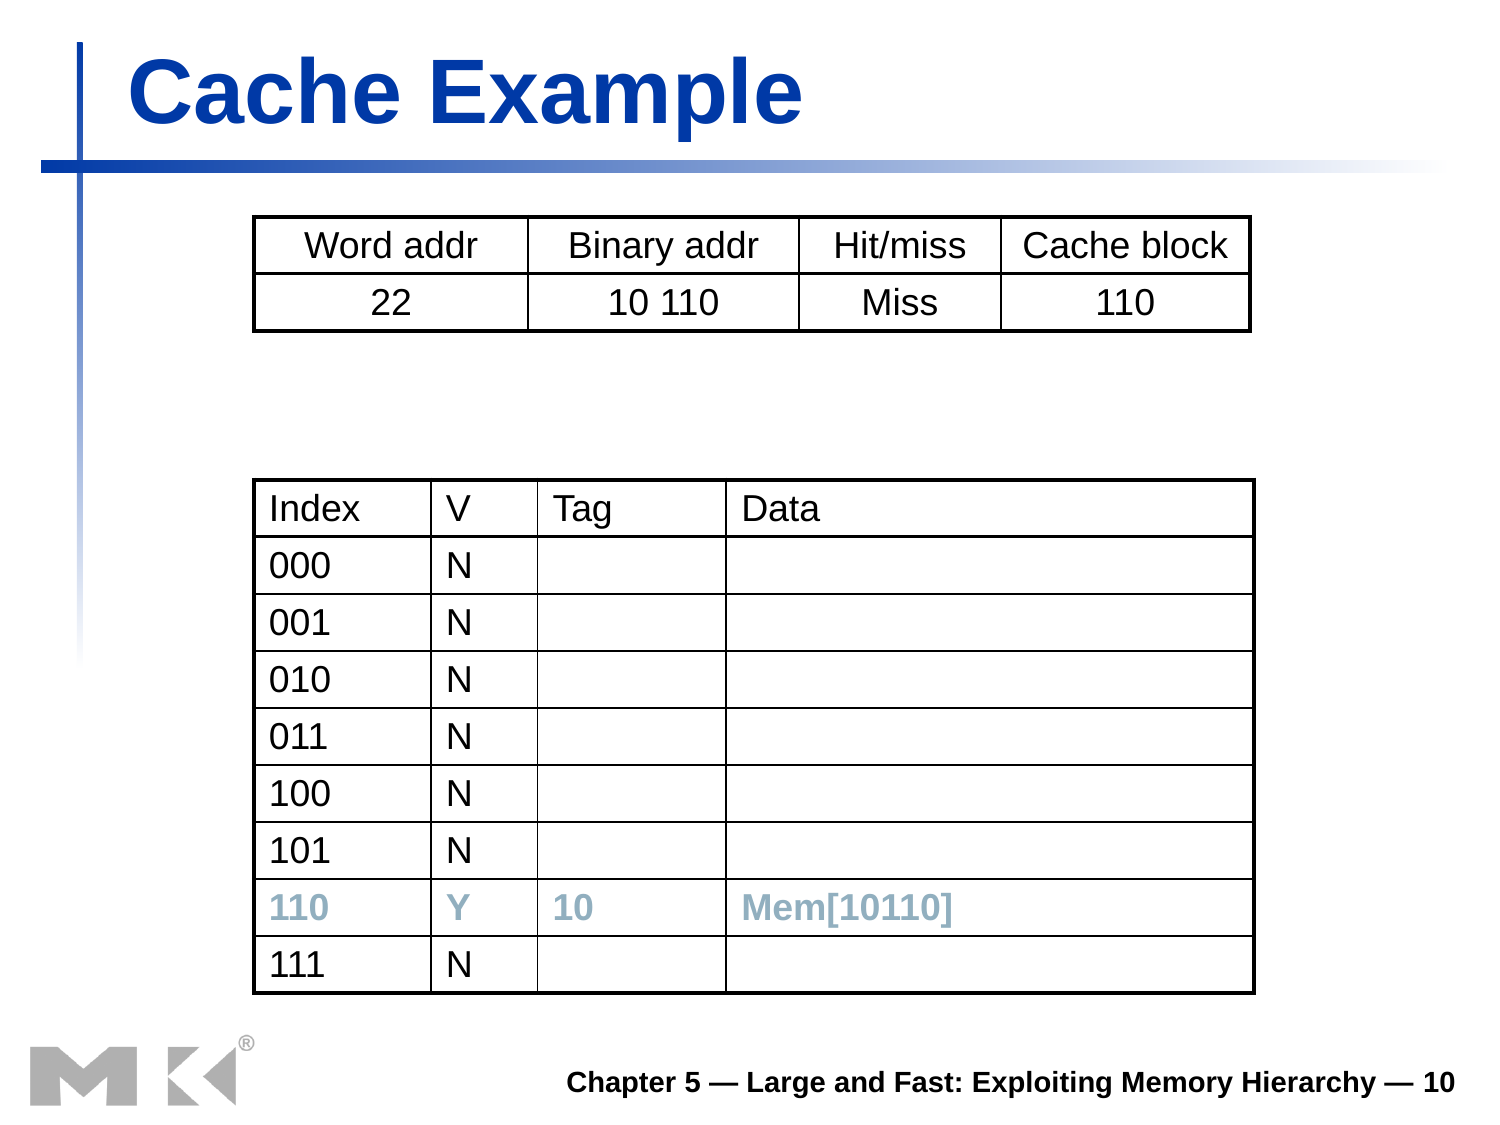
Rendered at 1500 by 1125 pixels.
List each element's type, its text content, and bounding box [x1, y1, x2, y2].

table_header Cache block [1002, 219, 1248, 272]
table_cell [727, 823, 1252, 878]
table_cell 10 [538, 880, 725, 935]
table_cell 111 [256, 937, 430, 991]
table_cell N [432, 652, 537, 707]
table_cell N [432, 595, 537, 650]
footer Chapter 5 — Large and Fast: Exploiting Memory Hierarchy — 10 [277, 1046, 1471, 1106]
table_cell N [432, 937, 537, 991]
table_cell Y [432, 880, 537, 935]
table_cell [727, 538, 1252, 593]
table_cell [727, 652, 1252, 707]
table_cell [538, 652, 725, 707]
table_header V [432, 482, 537, 535]
title Cache Example [111, 23, 1468, 150]
table_cell [538, 823, 725, 878]
table_cell [538, 937, 725, 991]
table_cell 011 [256, 709, 430, 764]
table_header Data [727, 482, 1252, 535]
table_cell [538, 709, 725, 764]
table_cell 110 [1002, 275, 1248, 329]
table_cell [727, 595, 1252, 650]
table_cell 001 [256, 595, 430, 650]
table_cell [538, 595, 725, 650]
table_cell 110 [256, 880, 430, 935]
table_cell [538, 766, 725, 821]
table_cell N [432, 766, 537, 821]
table_cell 22 [256, 275, 527, 329]
table_cell 010 [256, 652, 430, 707]
table_cell 000 [256, 538, 430, 593]
table_cell Miss [800, 275, 1000, 329]
table_header Word addr [256, 219, 527, 272]
table_cell N [432, 823, 537, 878]
table_header Index [256, 482, 430, 535]
table_cell [538, 538, 725, 593]
table_header Binary addr [529, 219, 798, 272]
table_cell [727, 937, 1252, 991]
table_header Tag [538, 482, 725, 535]
table_cell [727, 709, 1252, 764]
picture [29, 1034, 255, 1106]
table_cell Mem[10110] [727, 880, 1252, 935]
table_cell 101 [256, 823, 430, 878]
table_header Hit/miss [800, 219, 1000, 272]
table_cell N [432, 709, 537, 764]
table_cell 100 [256, 766, 430, 821]
table_cell 10 110 [529, 275, 798, 329]
table_cell [727, 766, 1252, 821]
table_cell N [432, 538, 537, 593]
